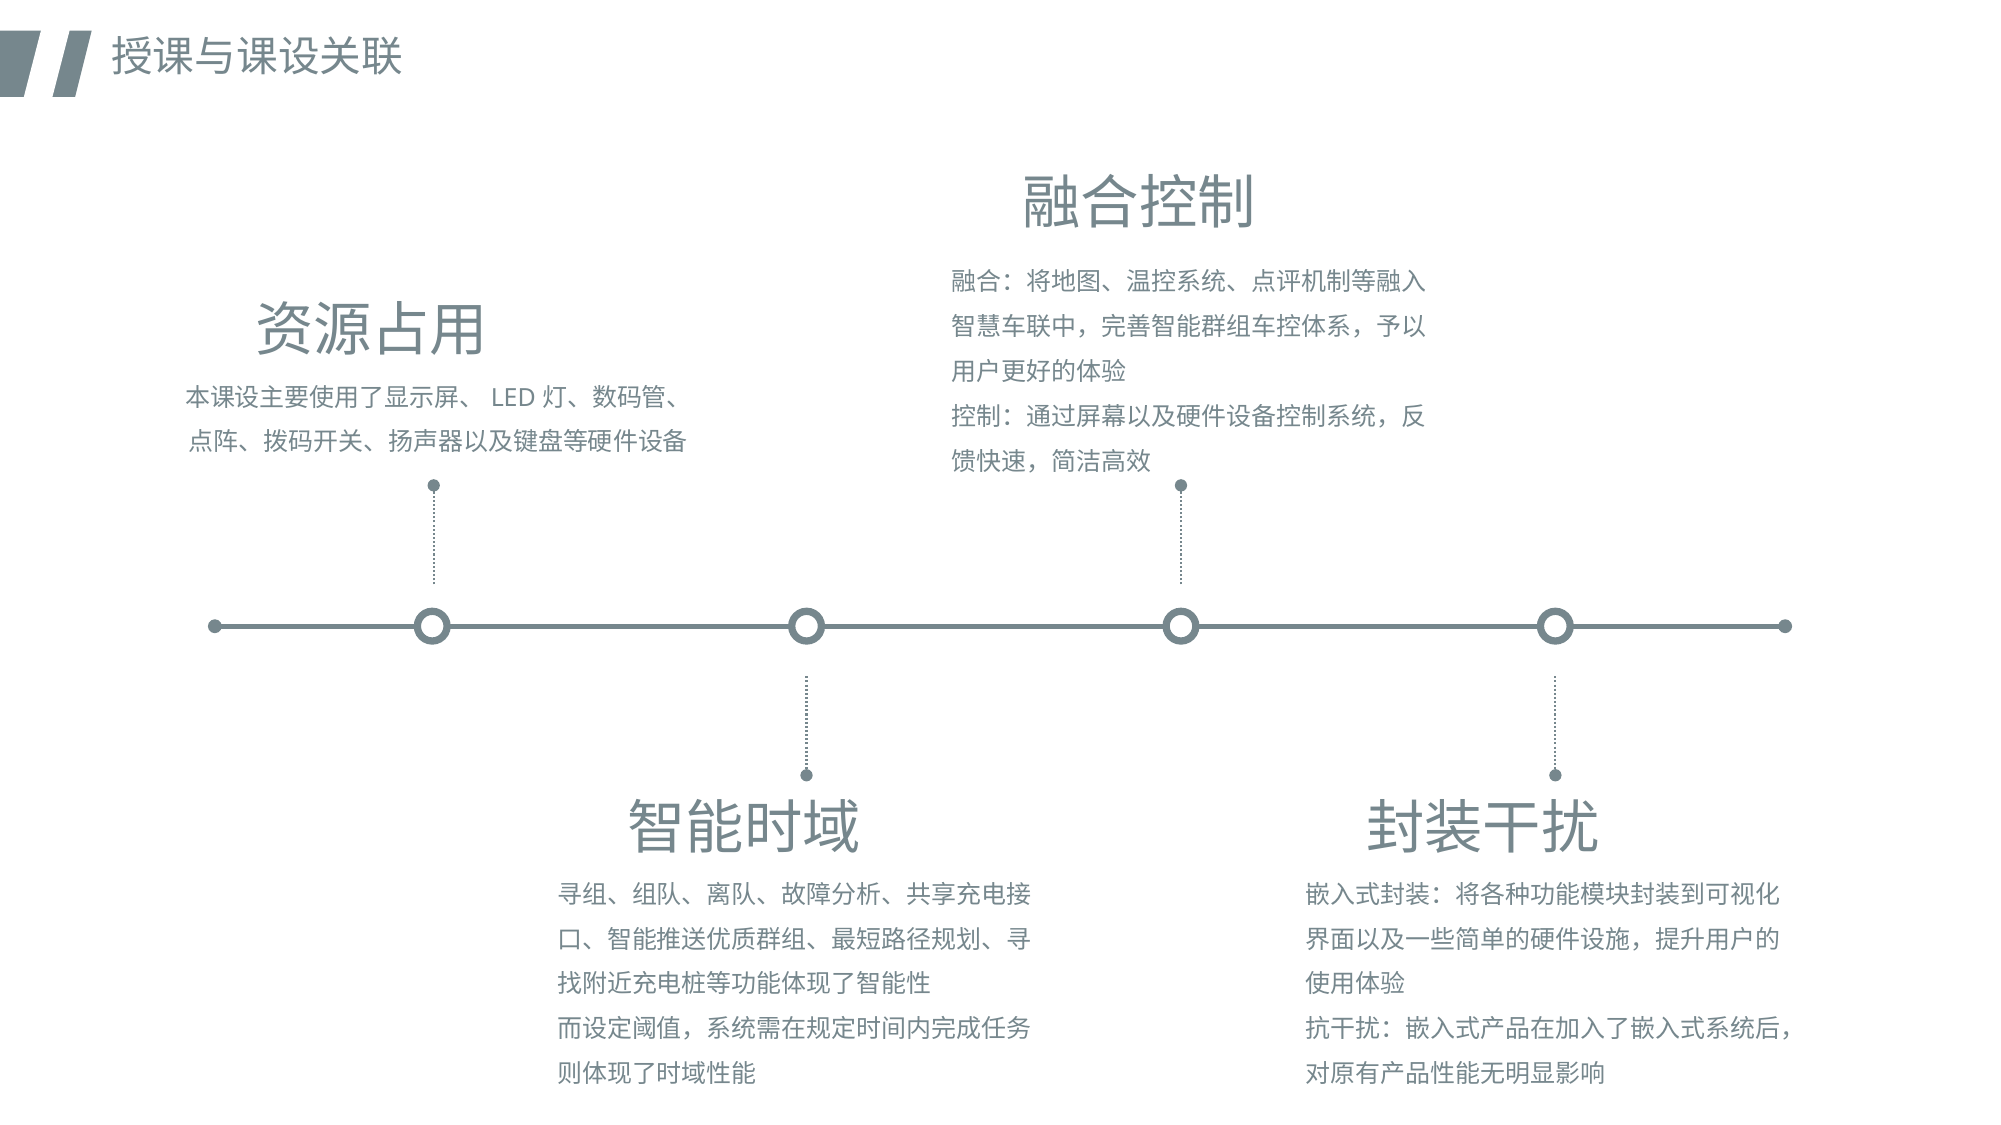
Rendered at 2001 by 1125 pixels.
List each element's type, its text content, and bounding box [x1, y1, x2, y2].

text_box 嵌入式封装：将各种功能模块封装到可视化界面以及一些简单的硬件设施，提升用户的使用体验 抗干扰：嵌入式产品在加入了嵌入式系统后，对原有产品性能无明显影响 [1291, 855, 1820, 1096]
text_box [1539, 627, 1572, 643]
text_box 封装干扰 [1351, 775, 1739, 867]
text_box 融合：将地图、温控系统、点评机制等融入智慧车联中，完善智能群组车控体系，予以用户更好的体验 控制：通过屏幕以及硬件设备控制系统，反馈快速，简洁高效 [937, 243, 1466, 483]
text_box [1539, 610, 1572, 626]
text_box [790, 610, 823, 626]
text_box 授课与课设关联 [96, 17, 459, 88]
text_box [1165, 627, 1197, 643]
text_box 融合控制 [1007, 150, 1395, 243]
text_box 智能时域 [612, 775, 1001, 855]
text_box [416, 610, 449, 626]
text_box [1165, 610, 1197, 626]
text_box [790, 627, 823, 643]
text_box 本课设主要使用了显示屏、LED灯、数码管、点阵、拨码开关、扬声器以及键盘等硬件设备 [169, 358, 708, 464]
text_box [416, 627, 449, 643]
text_box 寻组、组队、离队、故障分析、共享充电接口、智能推送优质群组、最短路径规划、寻找附近充电桩等功能体现了智能性 而设定阈值，系统需在规定时间内完成任务则体现了时域性能 [542, 855, 1071, 1096]
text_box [0, 27, 92, 97]
text_box 资源占用 [240, 278, 628, 358]
